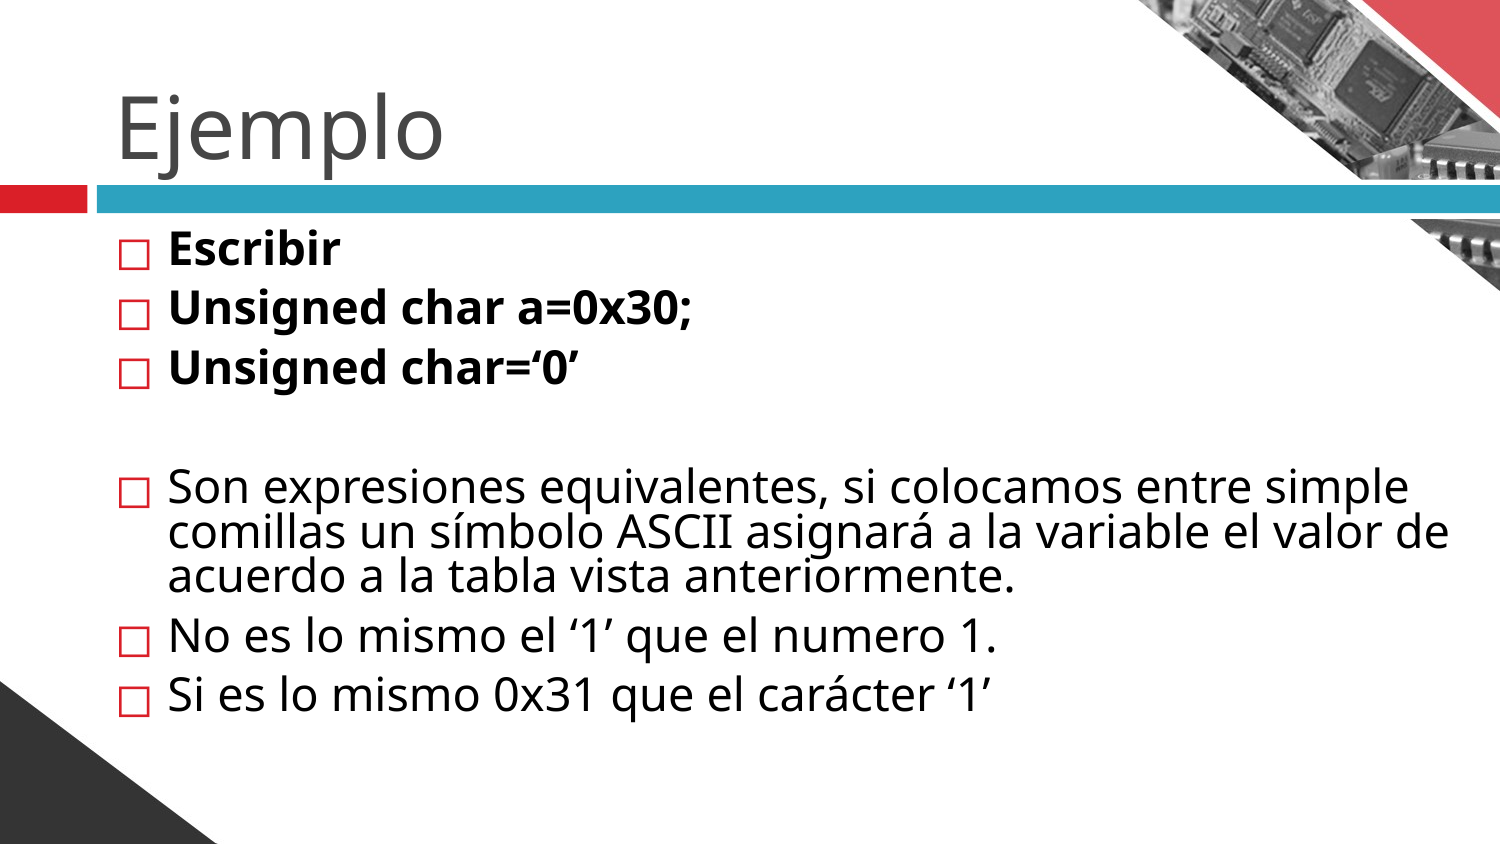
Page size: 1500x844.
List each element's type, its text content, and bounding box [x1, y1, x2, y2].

list Escribir Unsigned char a=0x30; Unsigned char=‘0’ Son expresiones equivalentes, si colocamos entre simple comillas un símbolo ASCII asignará a la variable el valor de acuerdo a la tabla vista anteriormente. No es lo mismo el ‘1’ que el numero 1. Si es lo mismo 0x31 que el carácter ‘1’ [99, 221, 1471, 759]
picture [0, 219, 1500, 844]
picture [0, 0, 1500, 179]
title Ejemplo [99, 19, 1438, 185]
